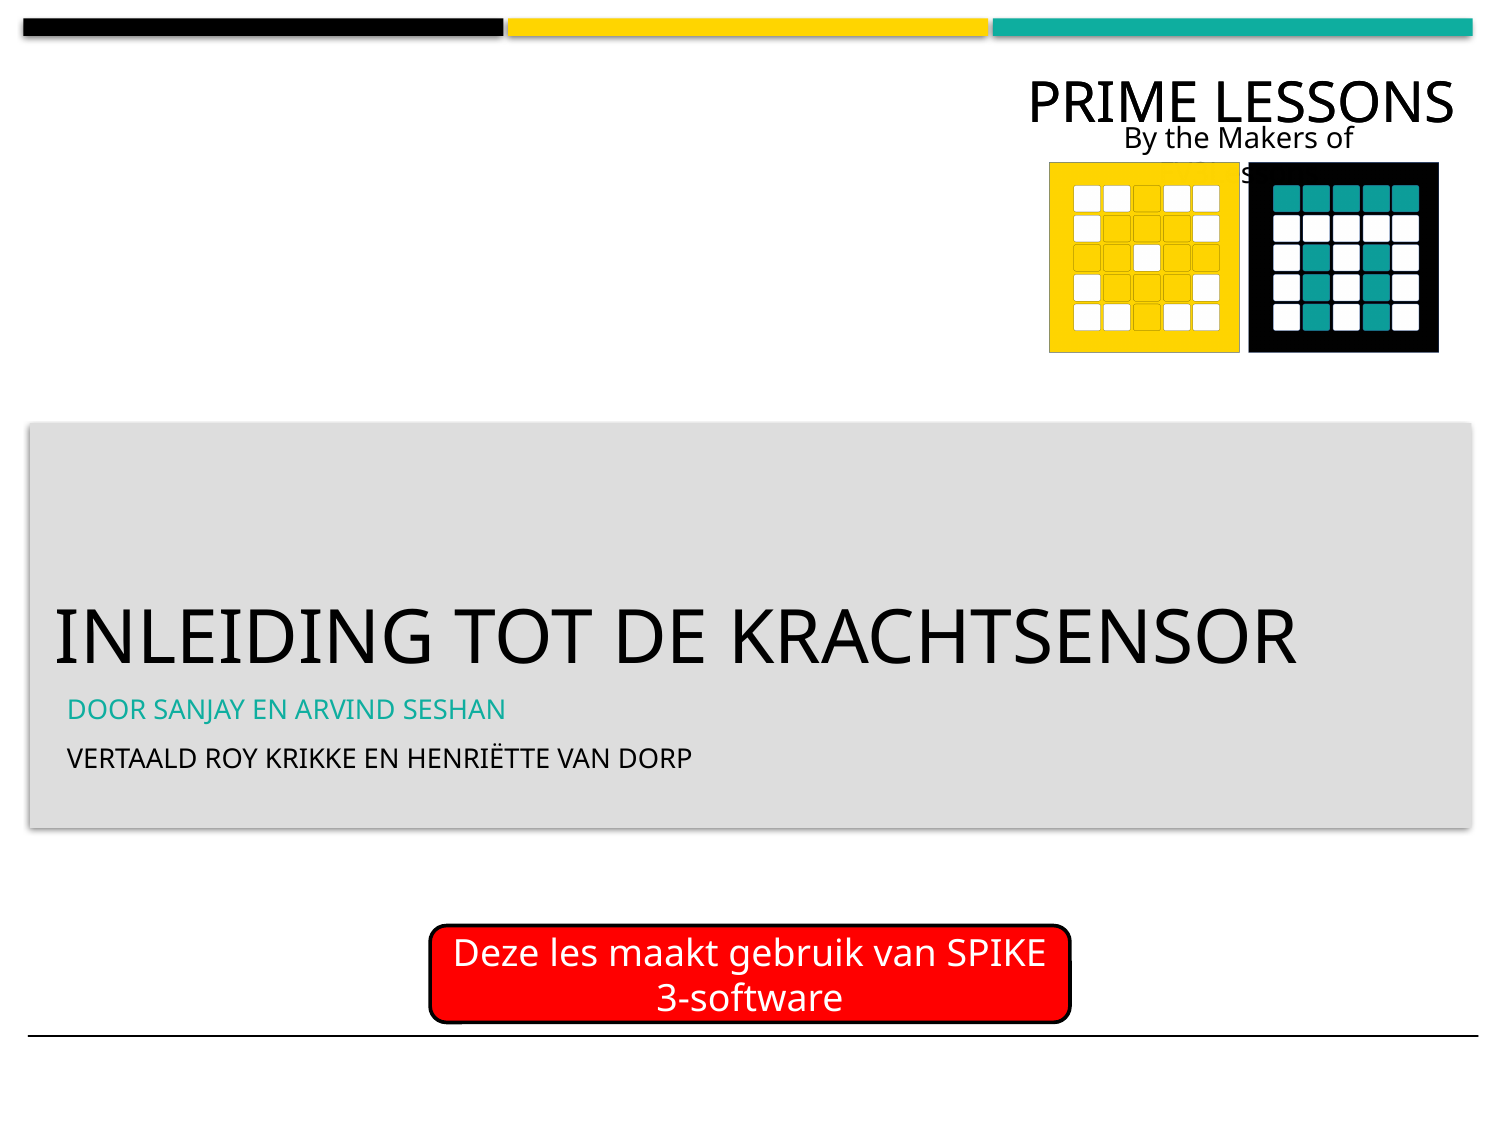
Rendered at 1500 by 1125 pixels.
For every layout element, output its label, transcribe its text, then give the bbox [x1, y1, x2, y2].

title Inleiding tot de krachtsensor [39, 439, 1448, 686]
picture [1248, 162, 1439, 353]
picture [1049, 162, 1240, 353]
text_box Deze les maakt gebruik van SPIKE 3-software [428, 923, 1072, 1025]
subtitle DOOR SANJAY EN ARVIND SESHAN Vertaald roy krikke en henriëtte van dorp [51, 685, 994, 782]
